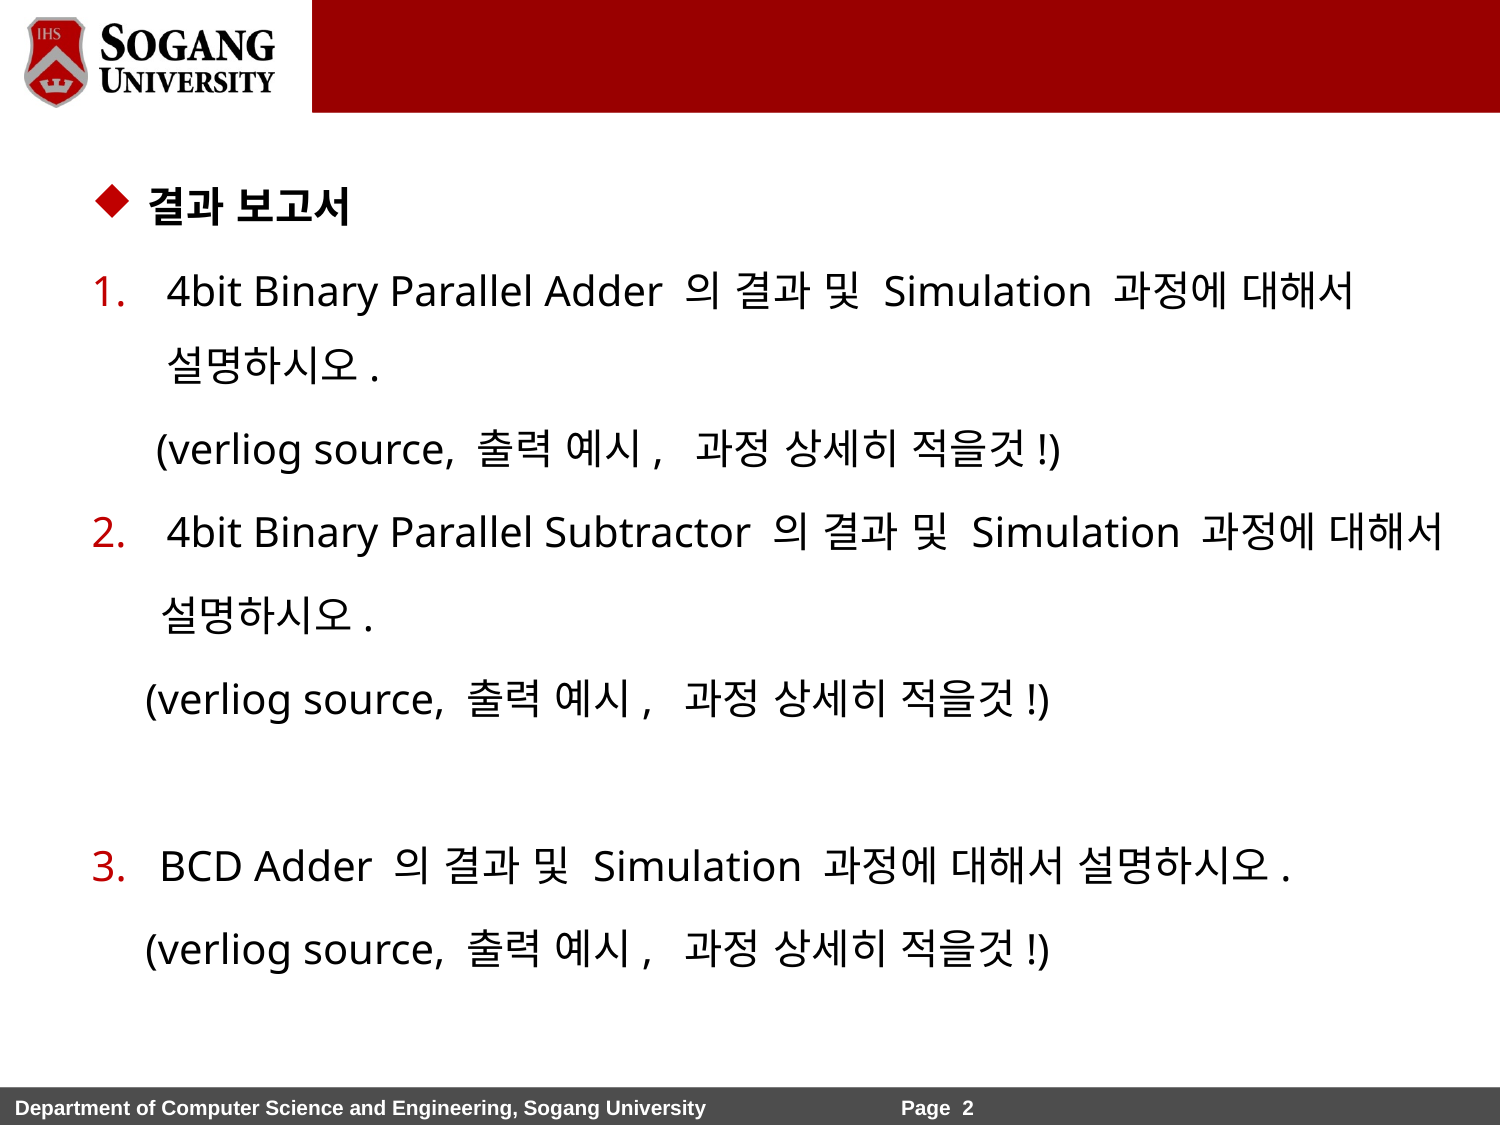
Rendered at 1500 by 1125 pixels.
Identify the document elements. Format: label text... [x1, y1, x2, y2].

text_box 결과 보고서 4bit Binary Parallel Adder 의 결과 및 Simulation 과정에 대해서 설명하시오. (verliog source, 출력 예시, 과정 상세히 적을것!) 4bit Binary Parallel Subtractor 의 결과 및 Simulation 과정에 대해서 설명하시오. (verliog source, 출력 예시, 과정 상세히 적을것!) 3. BCD Adder 의 결과 및 Simulation 과정에 대해서 설명하시오. (verliog source, 출력 예시, 과정 상세히 적을것!) [76, 148, 1500, 1071]
picture [24, 17, 88, 108]
picture [99, 23, 275, 93]
